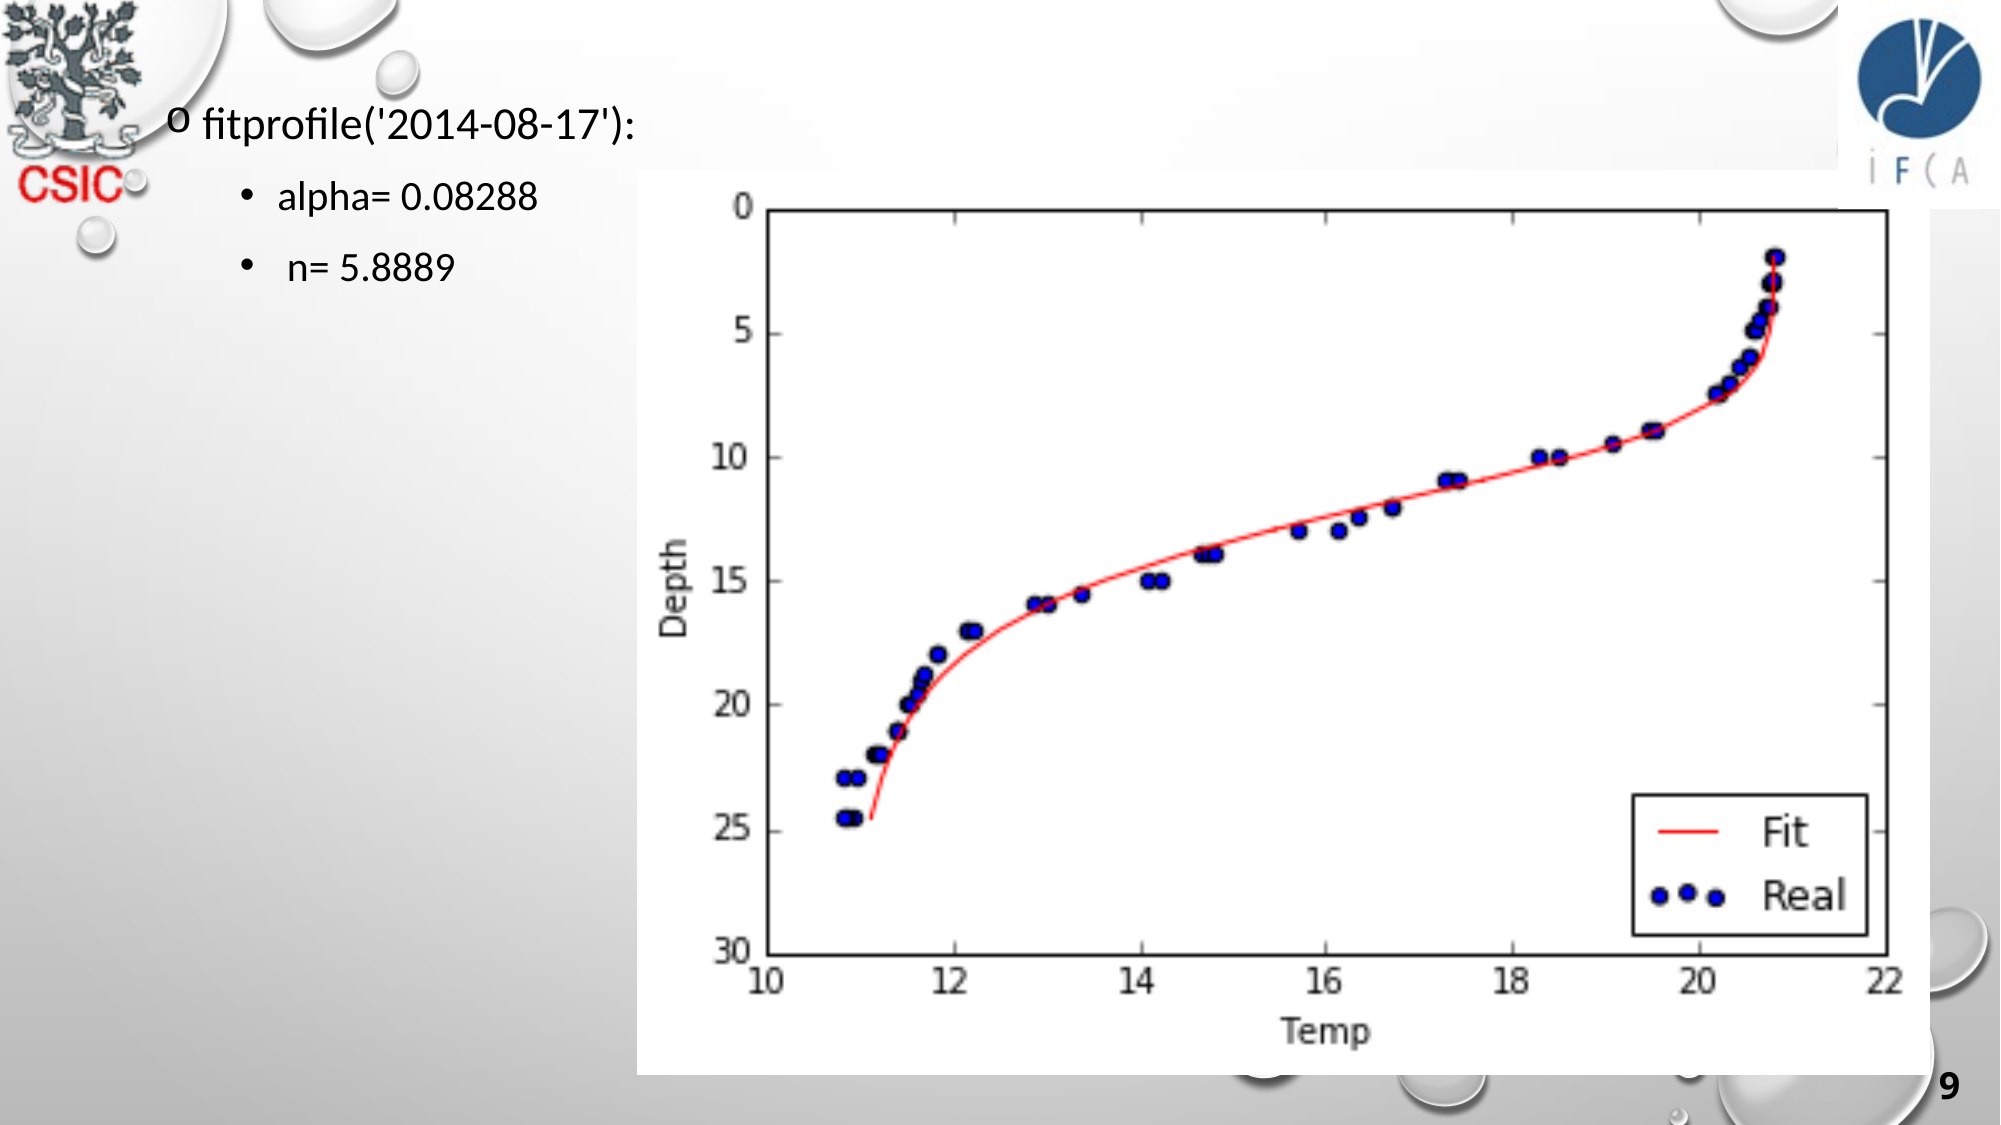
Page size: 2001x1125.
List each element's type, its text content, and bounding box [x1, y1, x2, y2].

list fitprofile('2014-08-17'): alpha= 0.08288 n= 5.8889 [149, 75, 1832, 1058]
slide_number 9 [1850, 1057, 1976, 1118]
picture [0, 0, 2000, 1125]
